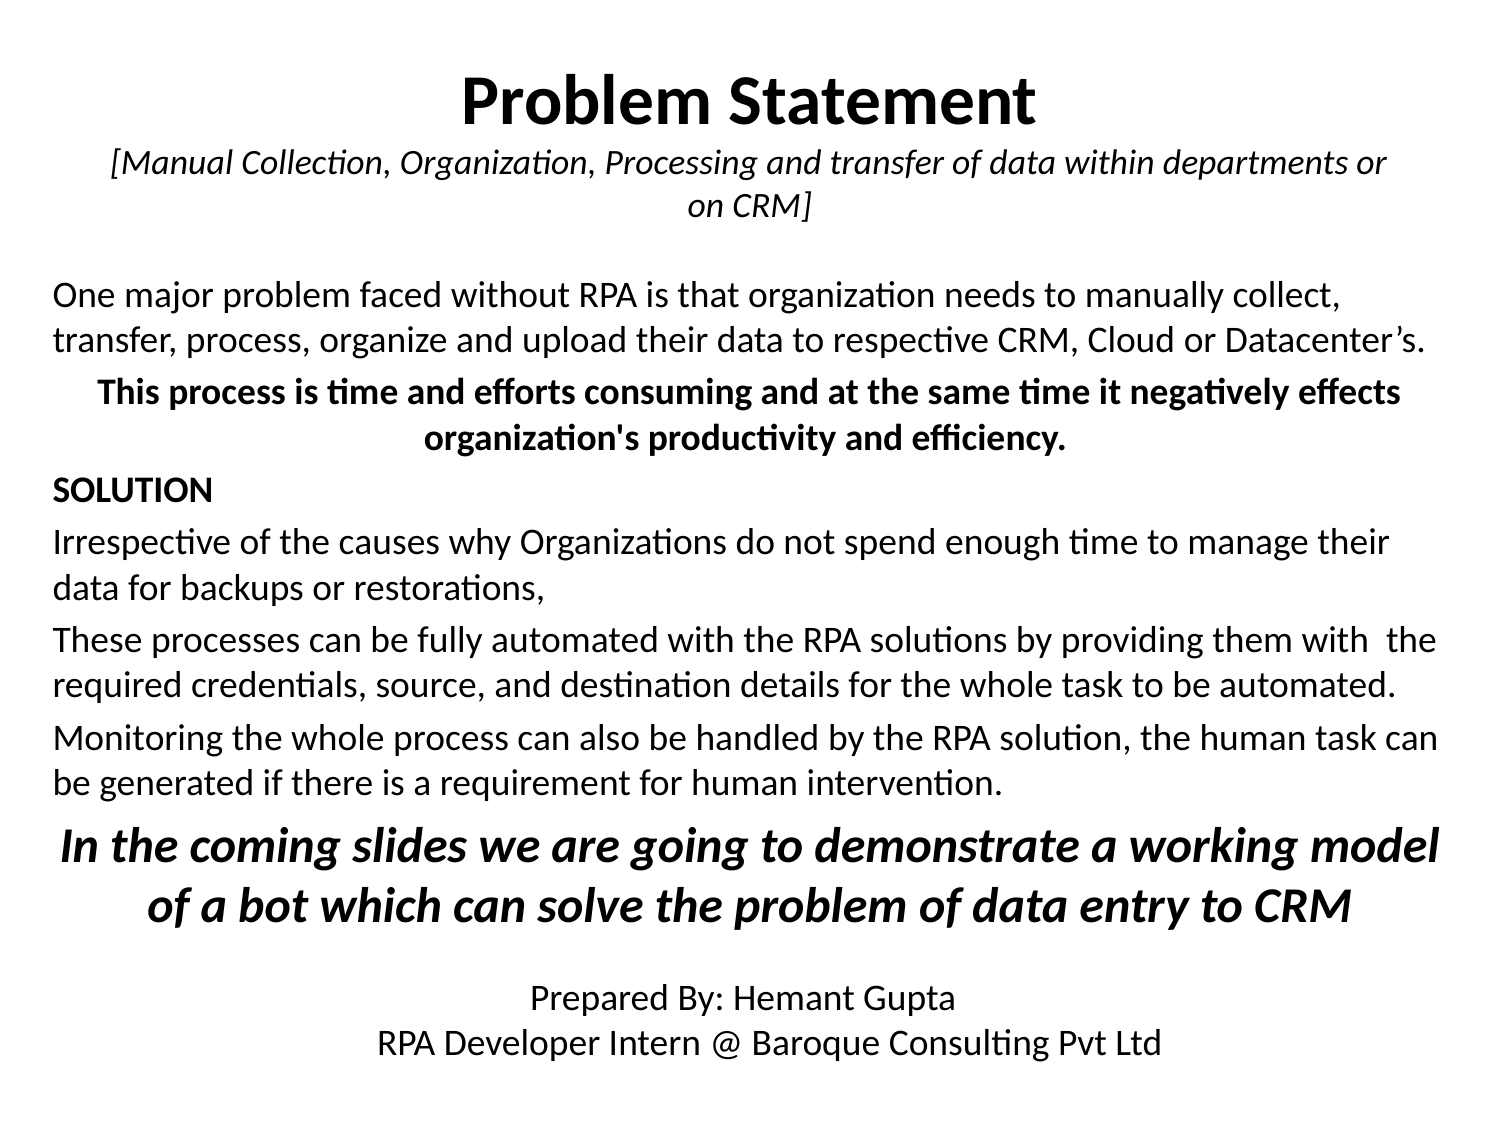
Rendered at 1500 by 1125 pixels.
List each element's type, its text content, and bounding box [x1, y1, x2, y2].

title Problem Statement [Manual Collection, Organization, Processing and transfer of data within departments or on CRM] [75, 45, 1425, 233]
list One major problem faced without RPA is that organization needs to manually collect, transfer, process, organize and upload their data to respective CRM, Cloud or Datacenter’s. This process is time and efforts consuming and at the same time it negatively effects organization's productivity and efficiency. SOLUTION Irrespective of the causes why Organizations do not spend enough time to manage their data for backups or restorations, These processes can be fully automated with the RPA solutions by providing them with the required credentials, source, and destination details for the whole task to be automated. Monitoring the whole process can also be handled by the RPA solution, the human task can be generated if there is a requirement for human intervention. In the coming slides we are going to demonstrate a working model of a bot which can solve the problem of data entry to CRM [37, 262, 1463, 1088]
text_box Prepared By: Hemant Gupta RPA Developer Intern @ Baroque Consulting Pvt Ltd [362, 965, 1200, 1071]
